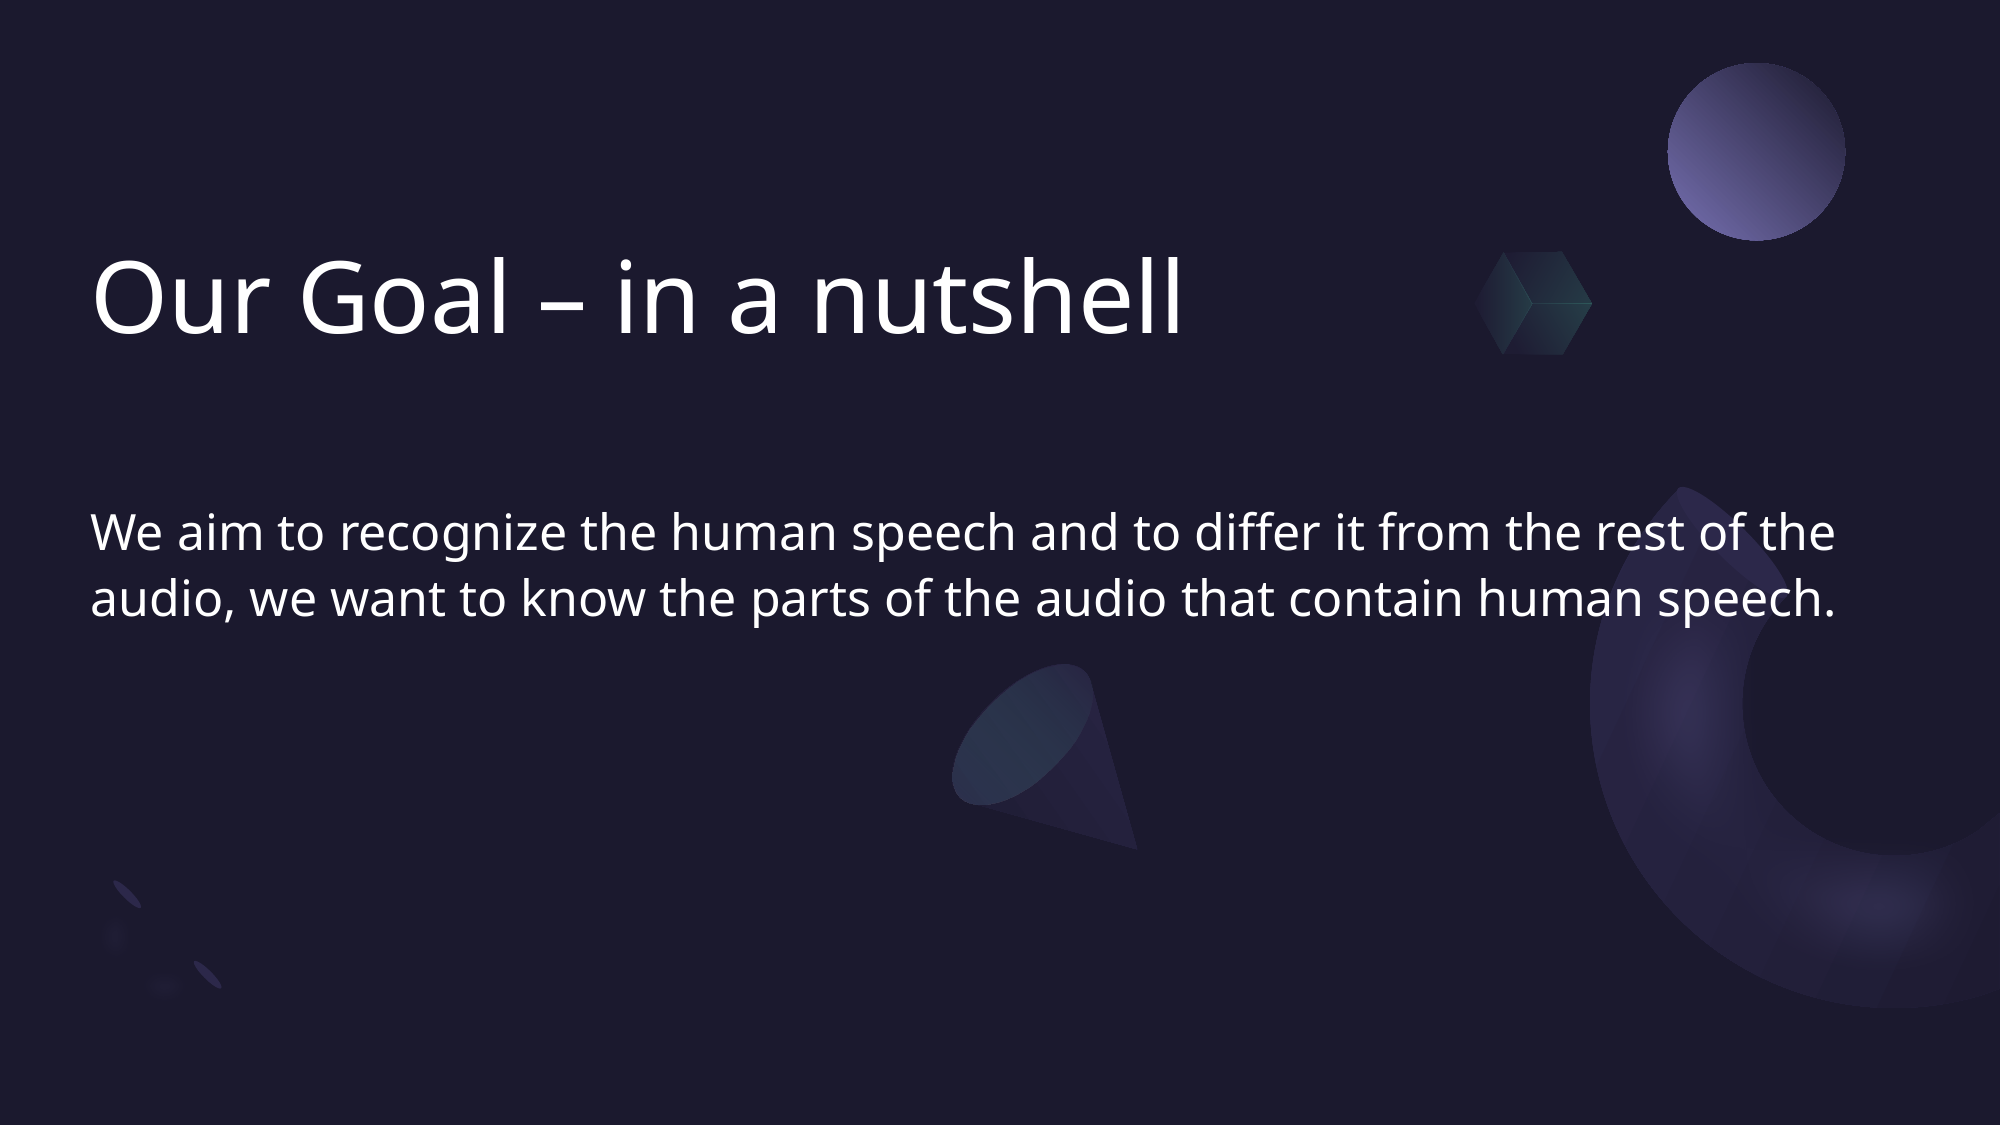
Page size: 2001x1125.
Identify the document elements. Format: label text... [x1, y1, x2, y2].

list We aim to recognize the human speech and to differ it from the rest of the audio, we want to know the parts of the audio that contain human speech. [90, 396, 1910, 1039]
title Our Goal – in a nutshell [90, 79, 1910, 356]
